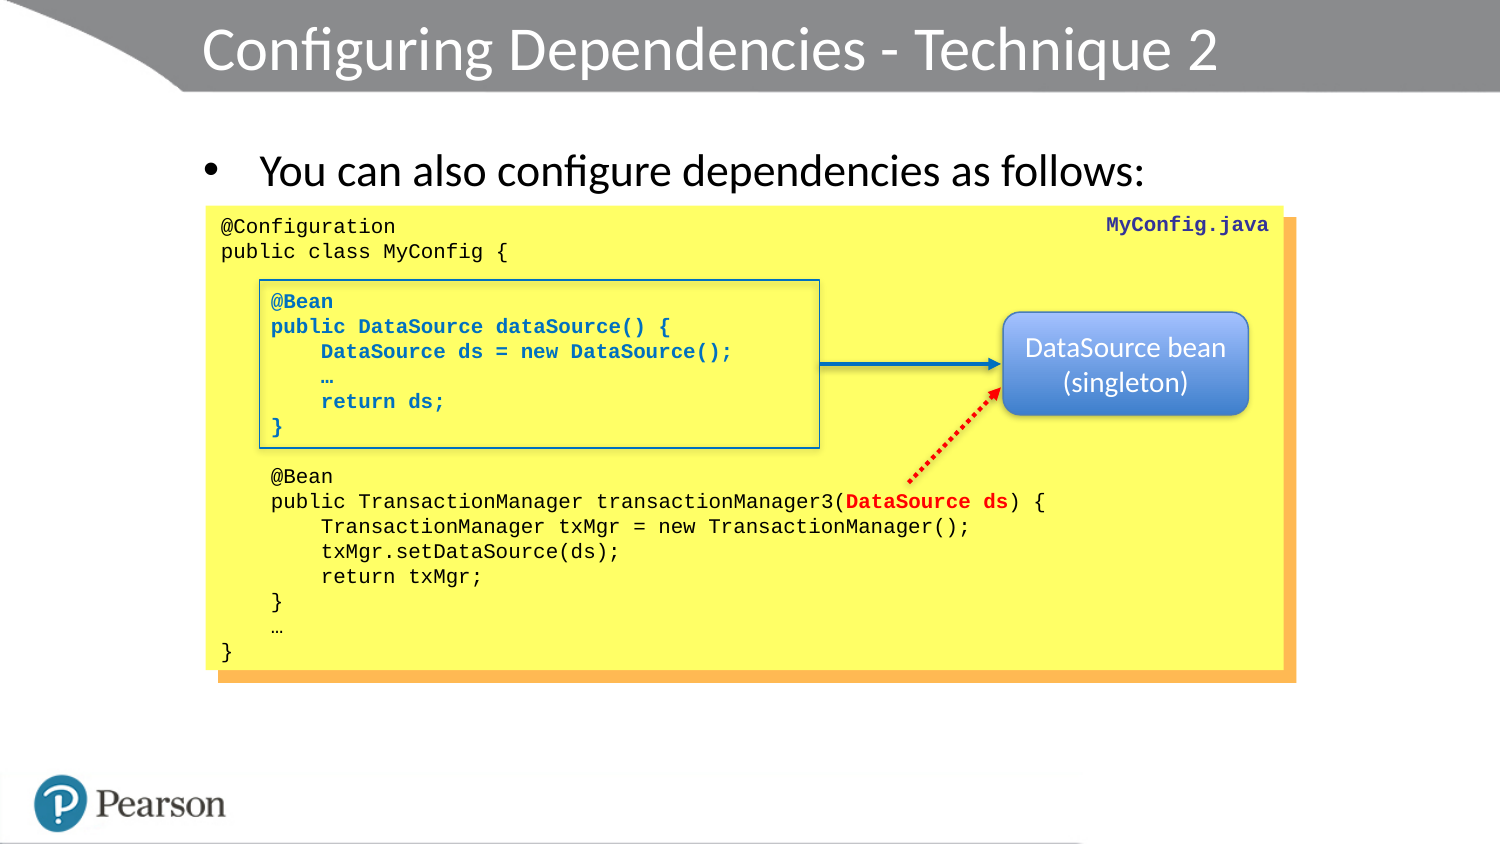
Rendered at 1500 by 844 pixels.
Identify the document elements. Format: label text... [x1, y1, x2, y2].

text_box @Configuration public class MyConfig { @Bean public DataSource dataSource() { DataSource ds = new DataSource(); … return ds; } @Bean public TransactionManager transactionManager3(DataSource ds) { TransactionManager txMgr = new TransactionManager(); txMgr.setDataSource(ds); return txMgr; } … } [205, 205, 1284, 671]
title Configuring Dependencies - Technique 2 [187, 0, 1426, 93]
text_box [908, 387, 1002, 483]
list You can also configure dependencies as follows: [188, 133, 1425, 716]
picture [0, 0, 1500, 844]
text_box MyConfig.java [1027, 203, 1284, 243]
text_box [259, 279, 820, 449]
text_box DataSource bean (singleton) [1002, 311, 1250, 416]
